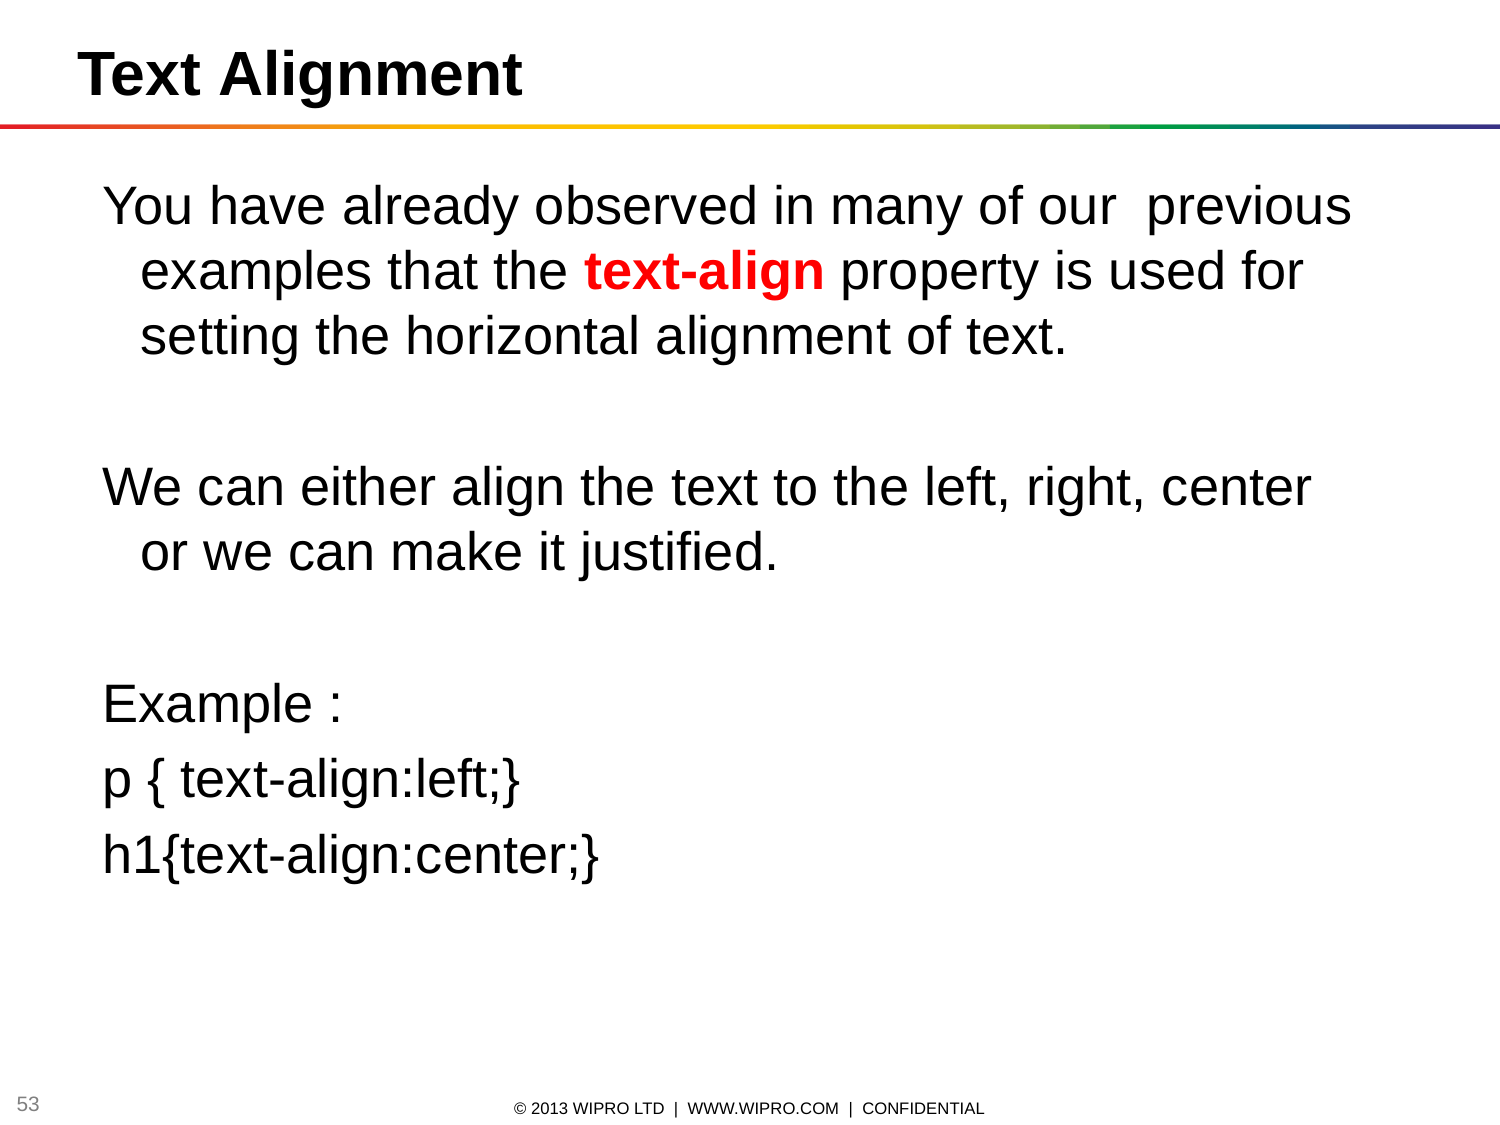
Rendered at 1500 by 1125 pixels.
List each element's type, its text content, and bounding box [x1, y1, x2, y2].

list You have already observed in many of our previous examples that the text-align property is used for setting the horizontal alignment of text. We can either align the text to the left, right, center or we can make it justified. Example : p { text-align:left;} h1{text-align:center;} [87, 162, 1388, 1050]
title Text Alignment [62, 24, 1413, 116]
